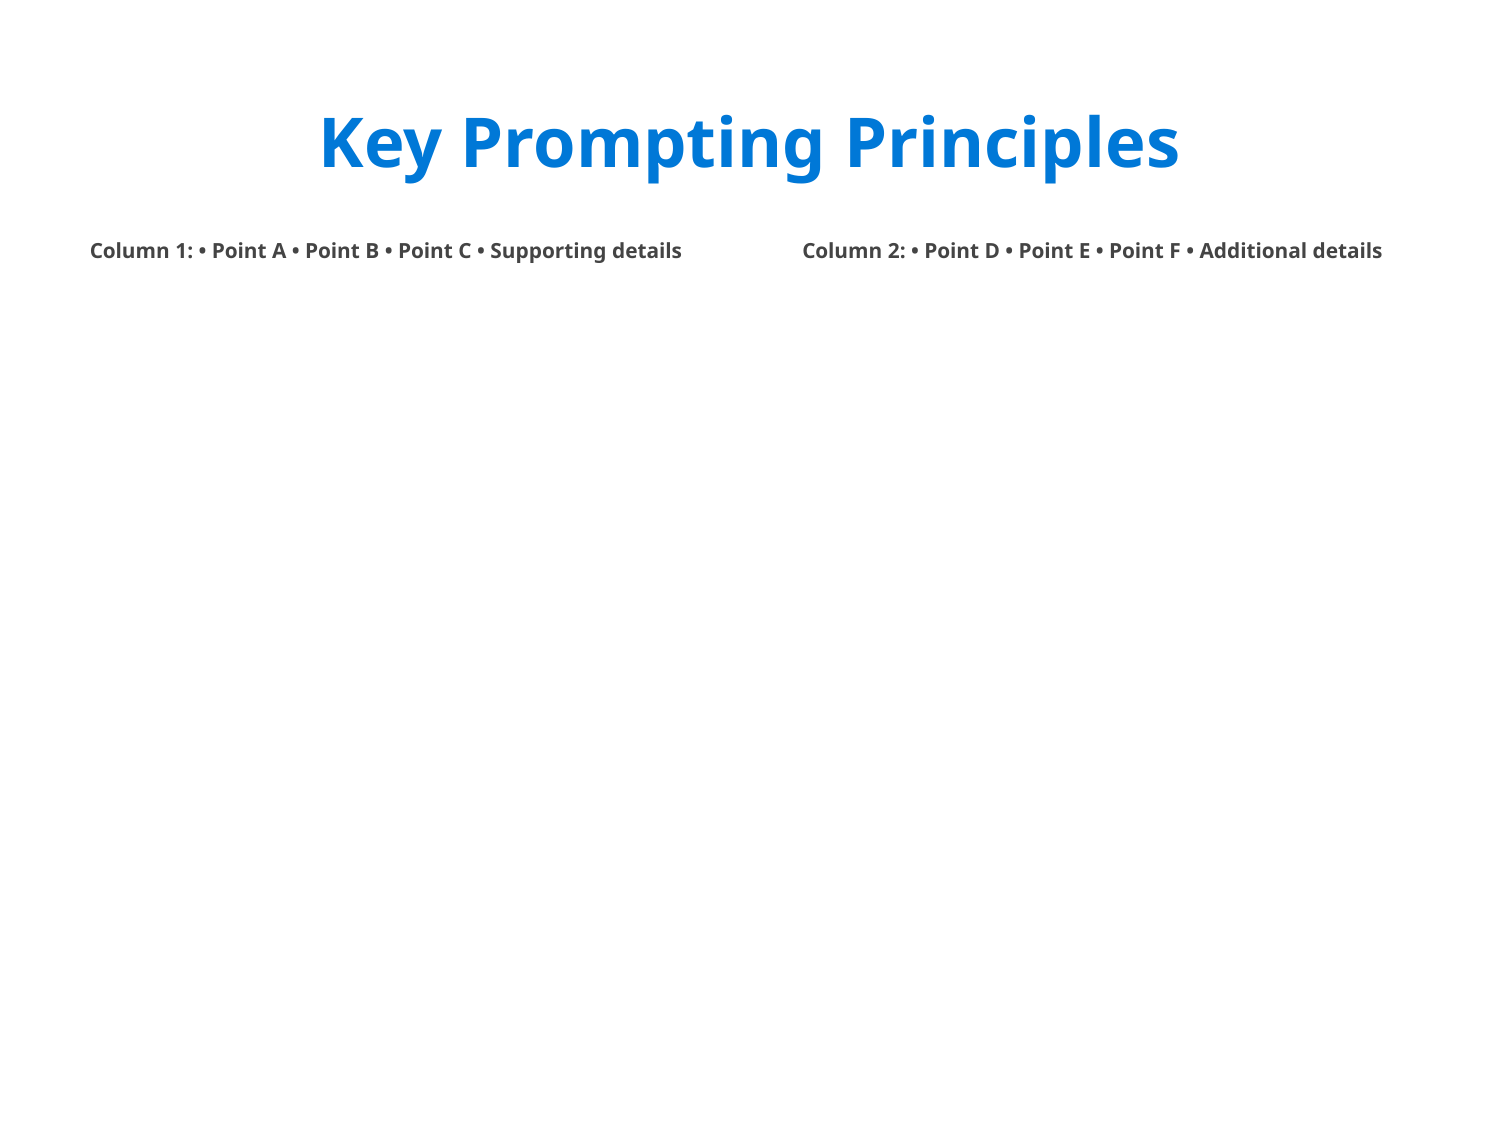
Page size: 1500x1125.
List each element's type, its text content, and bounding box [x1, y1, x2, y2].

text_box Key Prompting Principles [74, 75, 1425, 189]
text_box Column 1: • Point A • Point B • Point C • Supporting details [75, 224, 713, 270]
text_box Column 2: • Point D • Point E • Point F • Additional details [787, 224, 1425, 270]
